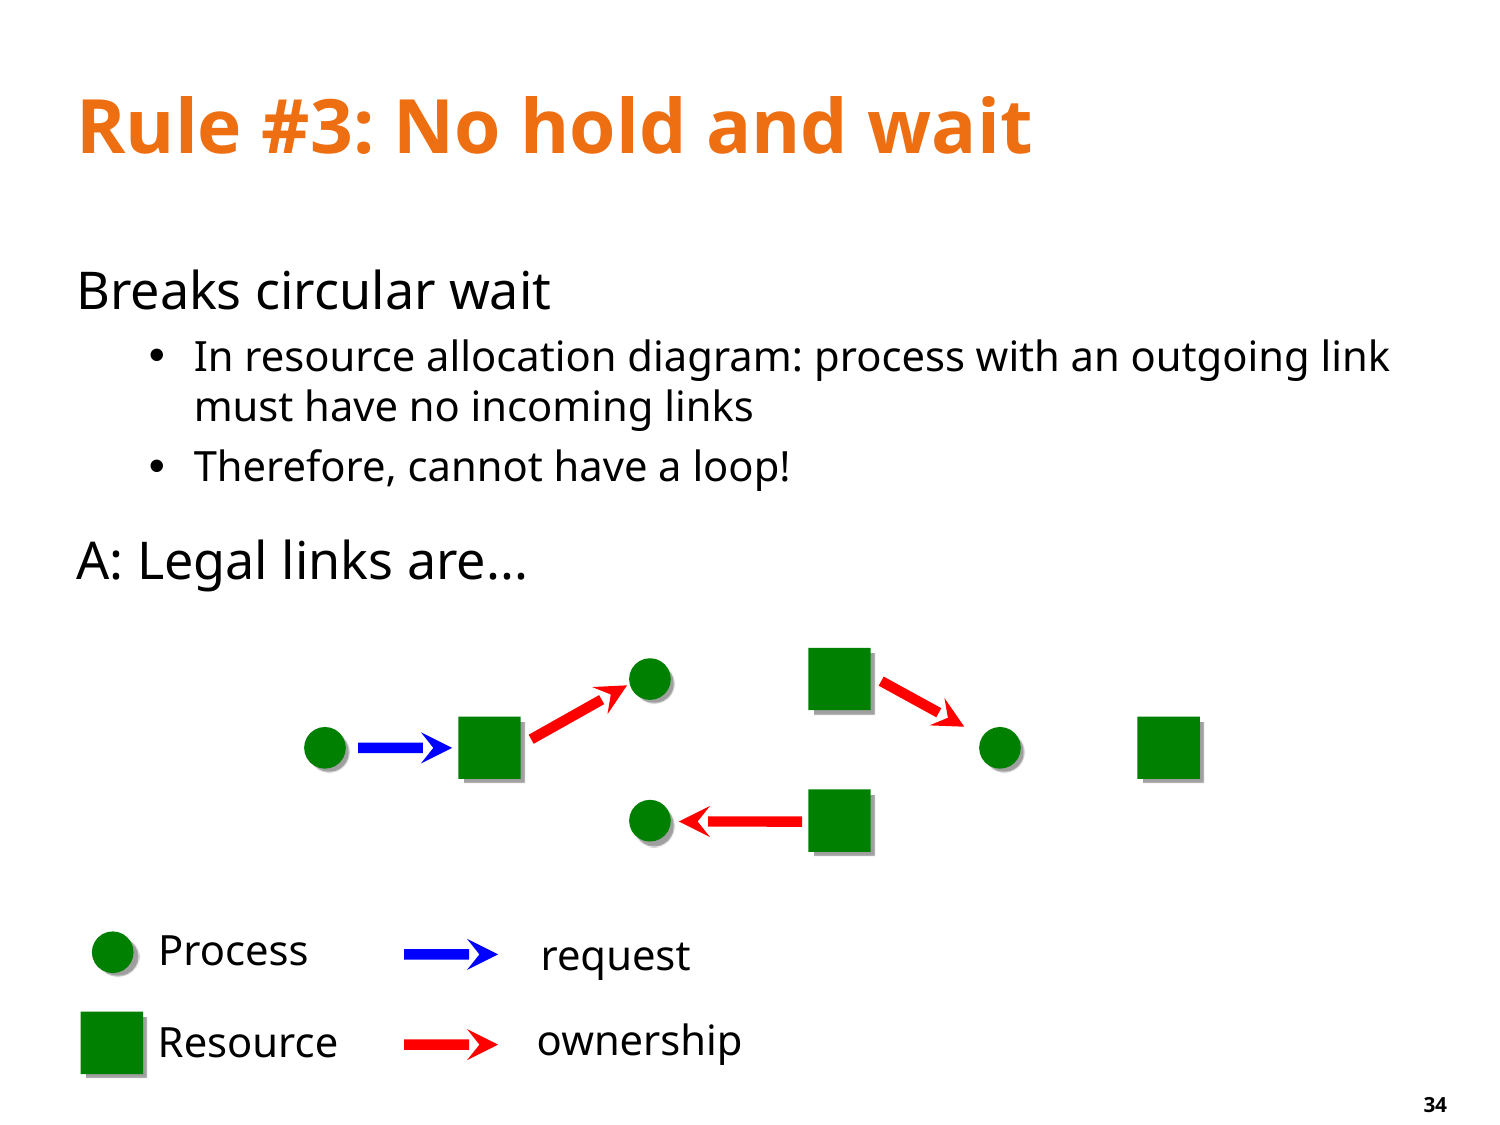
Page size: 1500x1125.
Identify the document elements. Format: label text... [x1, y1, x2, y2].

title Rule #3: No hold and wait [61, 60, 1438, 187]
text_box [303, 647, 1201, 853]
text_box ownership [521, 1006, 758, 1072]
text_box Resource [142, 1008, 353, 1074]
list Breaks circular wait In resource allocation diagram: process with an outgoing link must have no incoming links Therefore, cannot have a loop! A: Legal links are... [61, 249, 1438, 1063]
text_box [485, 948, 499, 961]
text_box [91, 931, 134, 974]
text_box Process [143, 916, 324, 981]
text_box [80, 1011, 144, 1075]
text_box [485, 1038, 499, 1051]
text_box request [525, 921, 706, 987]
